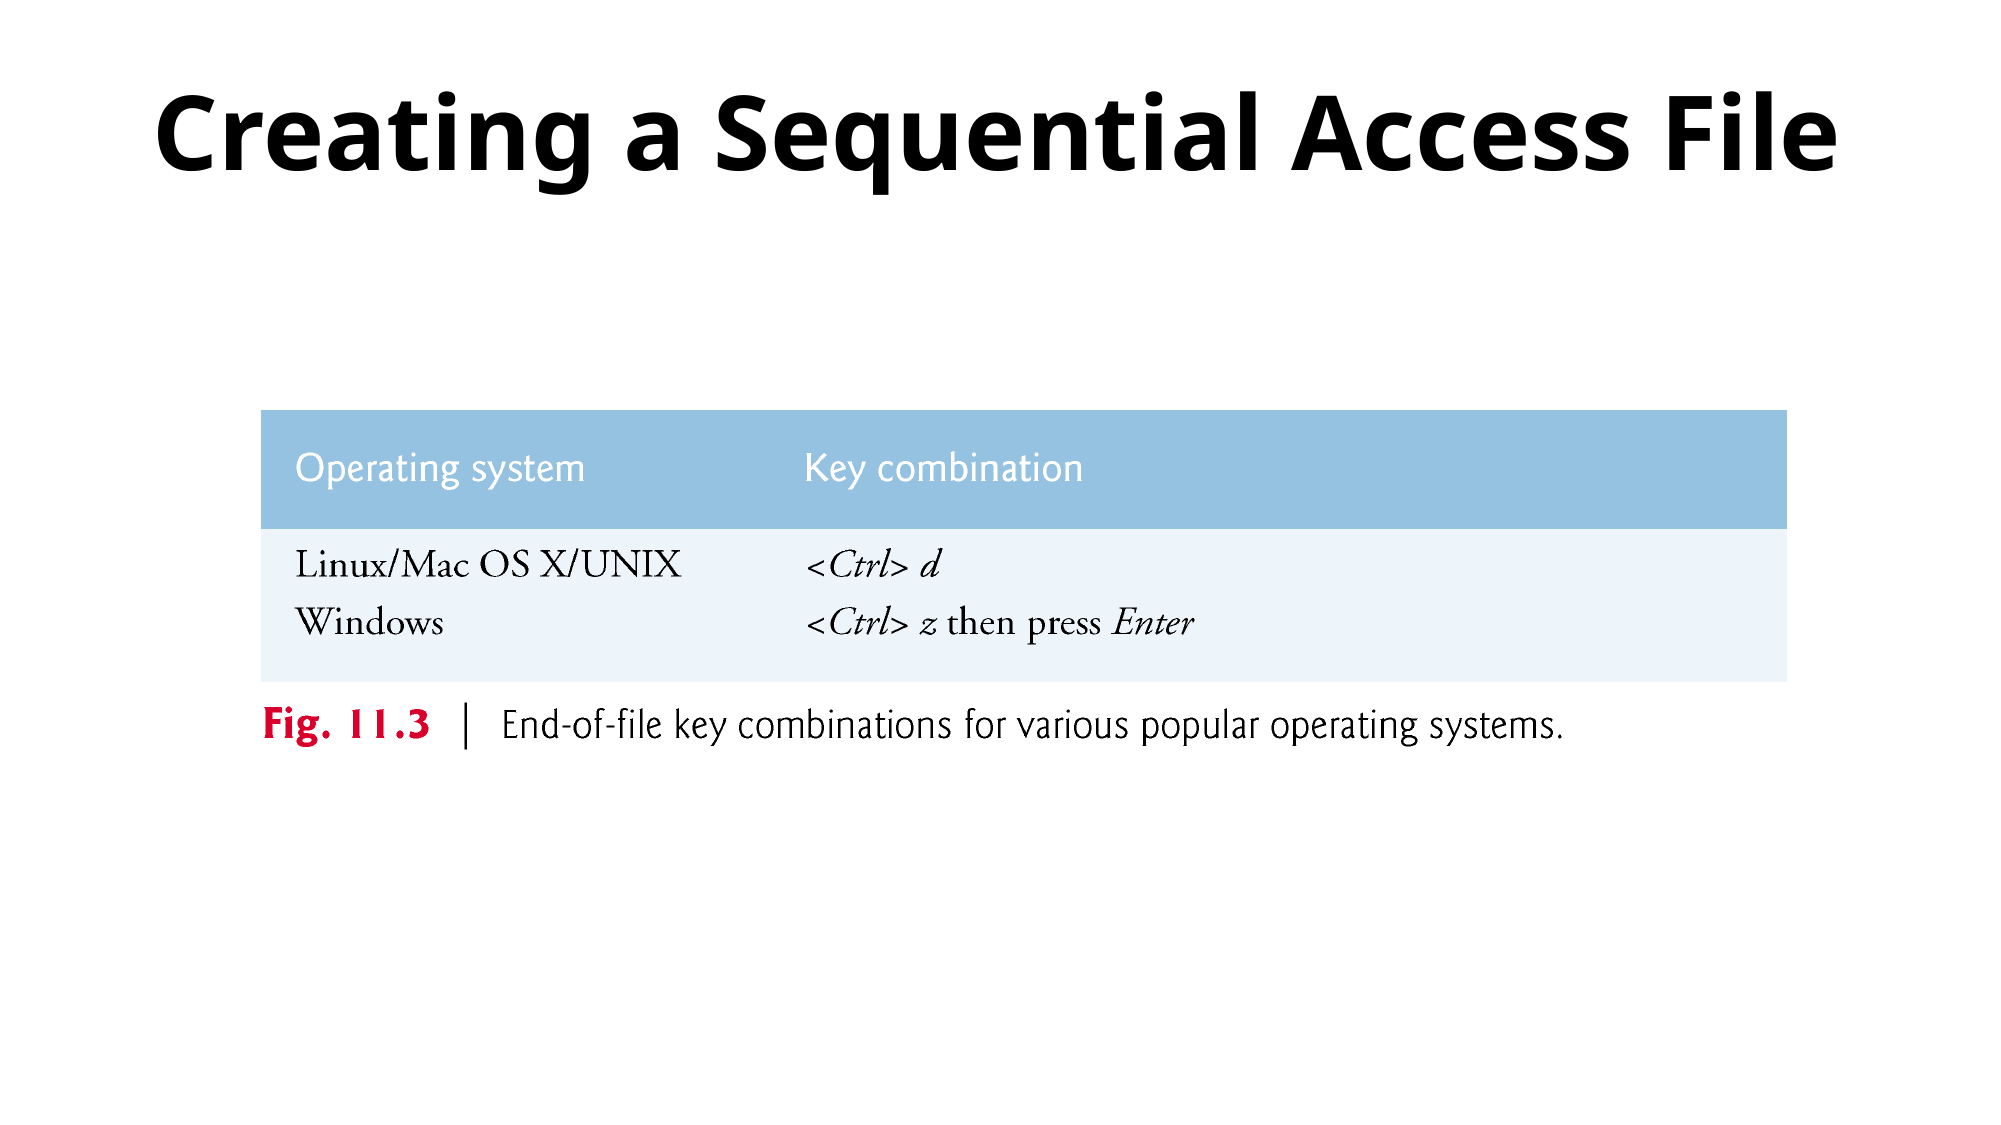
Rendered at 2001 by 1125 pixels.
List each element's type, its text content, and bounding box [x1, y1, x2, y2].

title Creating a Sequential Access File [137, 47, 1863, 201]
picture [185, 334, 1863, 791]
